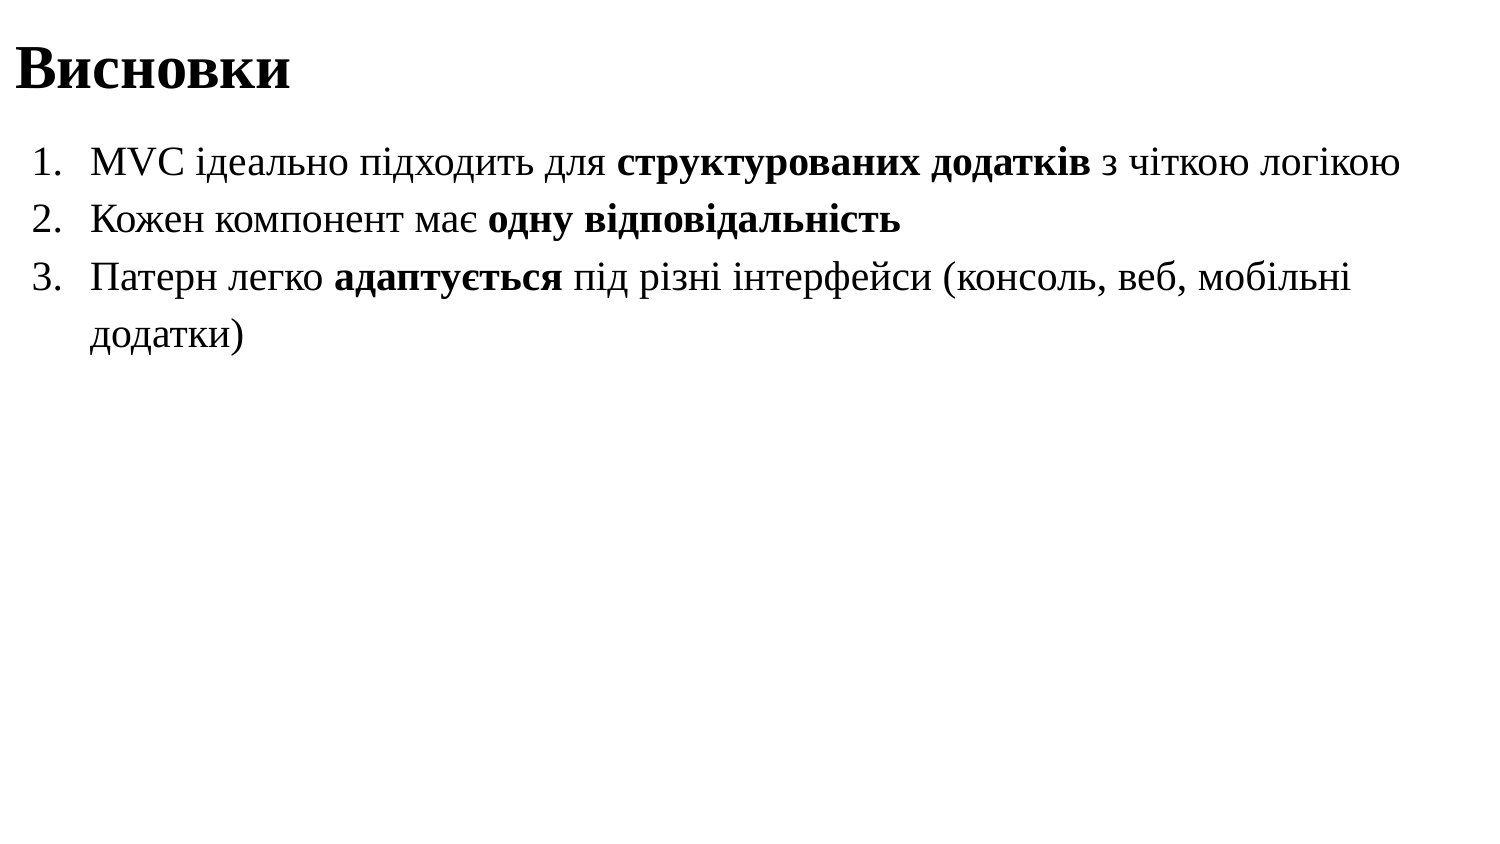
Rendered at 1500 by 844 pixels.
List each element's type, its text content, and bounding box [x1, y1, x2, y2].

list Висновки MVC ідеально підходить для структурованих додатків з чіткою логікою Кожен компонент має одну відповідальність Патерн легко адаптується під різні інтерфейси (консоль, веб, мобільні додатки) [0, 0, 1500, 624]
